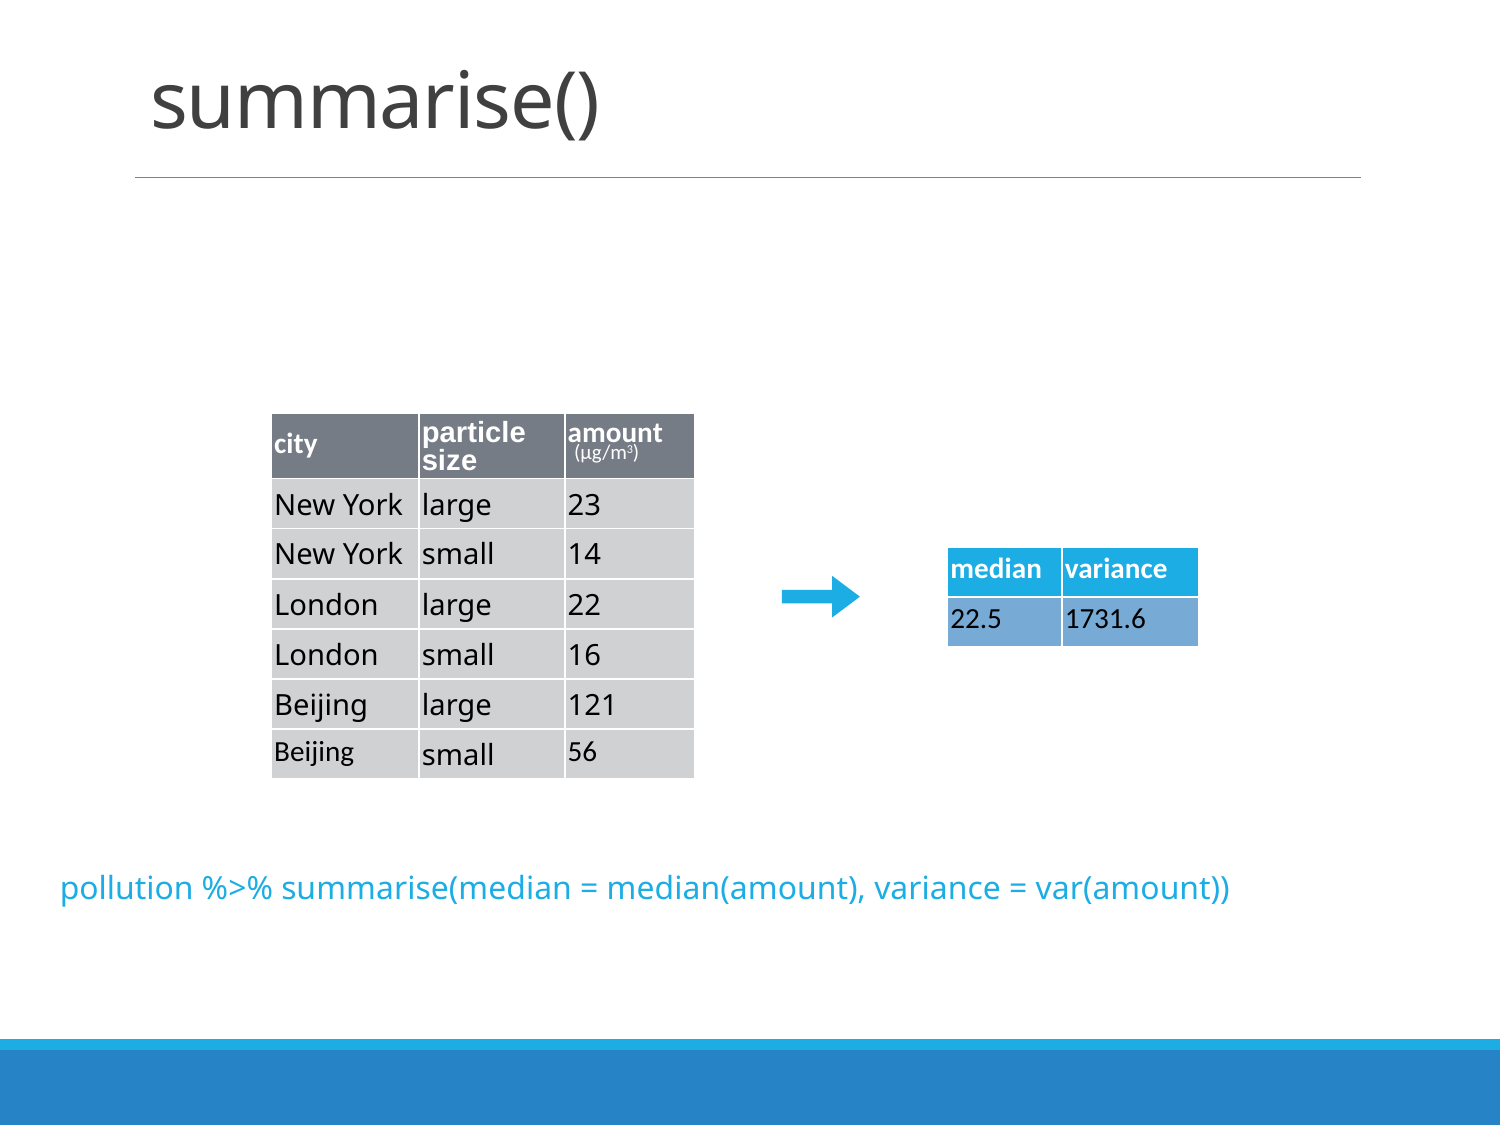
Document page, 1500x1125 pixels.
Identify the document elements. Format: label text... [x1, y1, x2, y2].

table_cell 1731.6 [1063, 598, 1198, 646]
table_cell 22.5 [948, 598, 1061, 646]
table_cell New York [272, 529, 418, 578]
table_header particle size [420, 414, 564, 478]
table_cell 16 [566, 630, 694, 678]
table_cell 22 [566, 580, 694, 628]
text_box pollution %>% summarise(median = median(amount), variance = var(amount)) [55, 862, 1445, 933]
table_cell Beijing [272, 680, 418, 728]
table_cell New York [272, 479, 418, 528]
table_header city [272, 414, 418, 478]
text_box [781, 575, 860, 618]
table_cell 56 [566, 730, 694, 778]
table_header variance [1063, 548, 1198, 596]
table_cell small [420, 730, 564, 778]
table_cell small [420, 529, 564, 578]
table_cell large [420, 680, 564, 728]
table_header median [948, 548, 1061, 596]
table_cell Beijing [272, 730, 418, 778]
table_cell 23 [566, 479, 694, 528]
table_cell large [420, 479, 564, 528]
table_header amount (µg/m3) [566, 414, 694, 478]
table_cell 14 [566, 529, 694, 578]
title summarise() [135, 47, 1373, 155]
table_cell small [420, 630, 564, 678]
table_cell London [272, 630, 418, 678]
table_cell large [420, 580, 564, 628]
table_cell 121 [566, 680, 694, 728]
table_cell London [272, 580, 418, 628]
